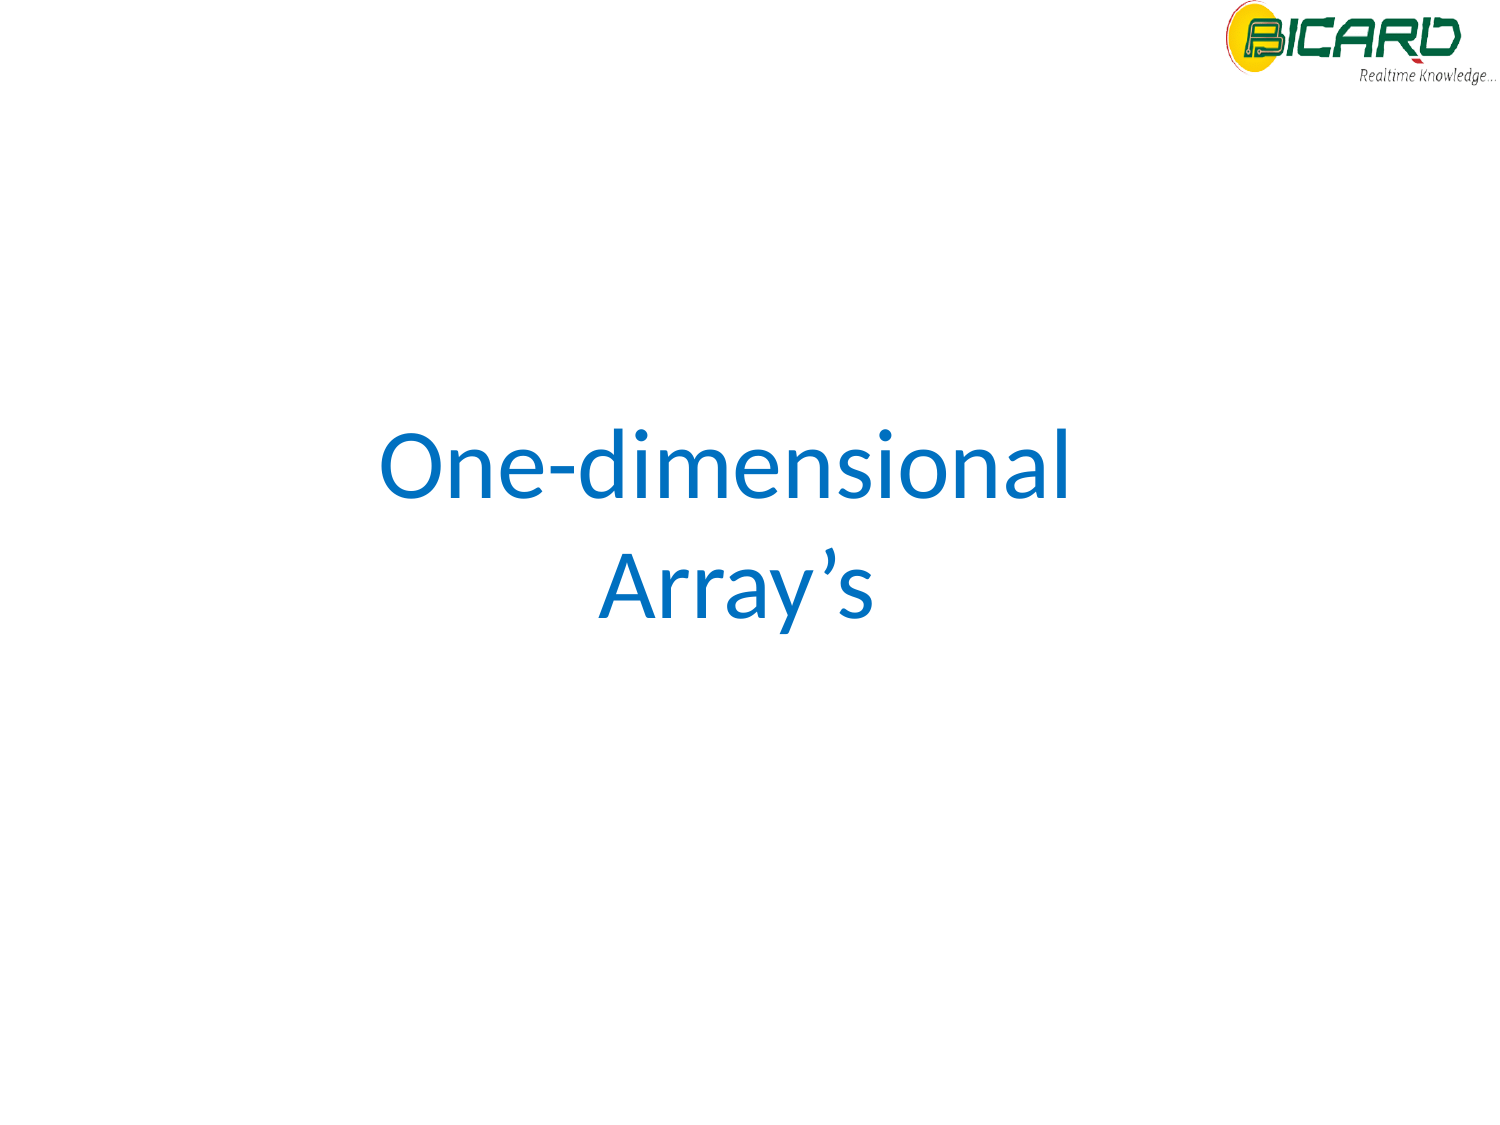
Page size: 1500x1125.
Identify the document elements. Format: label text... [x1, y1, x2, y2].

title One-dimensional Array’s [62, 425, 1413, 613]
picture [1224, 0, 1500, 88]
